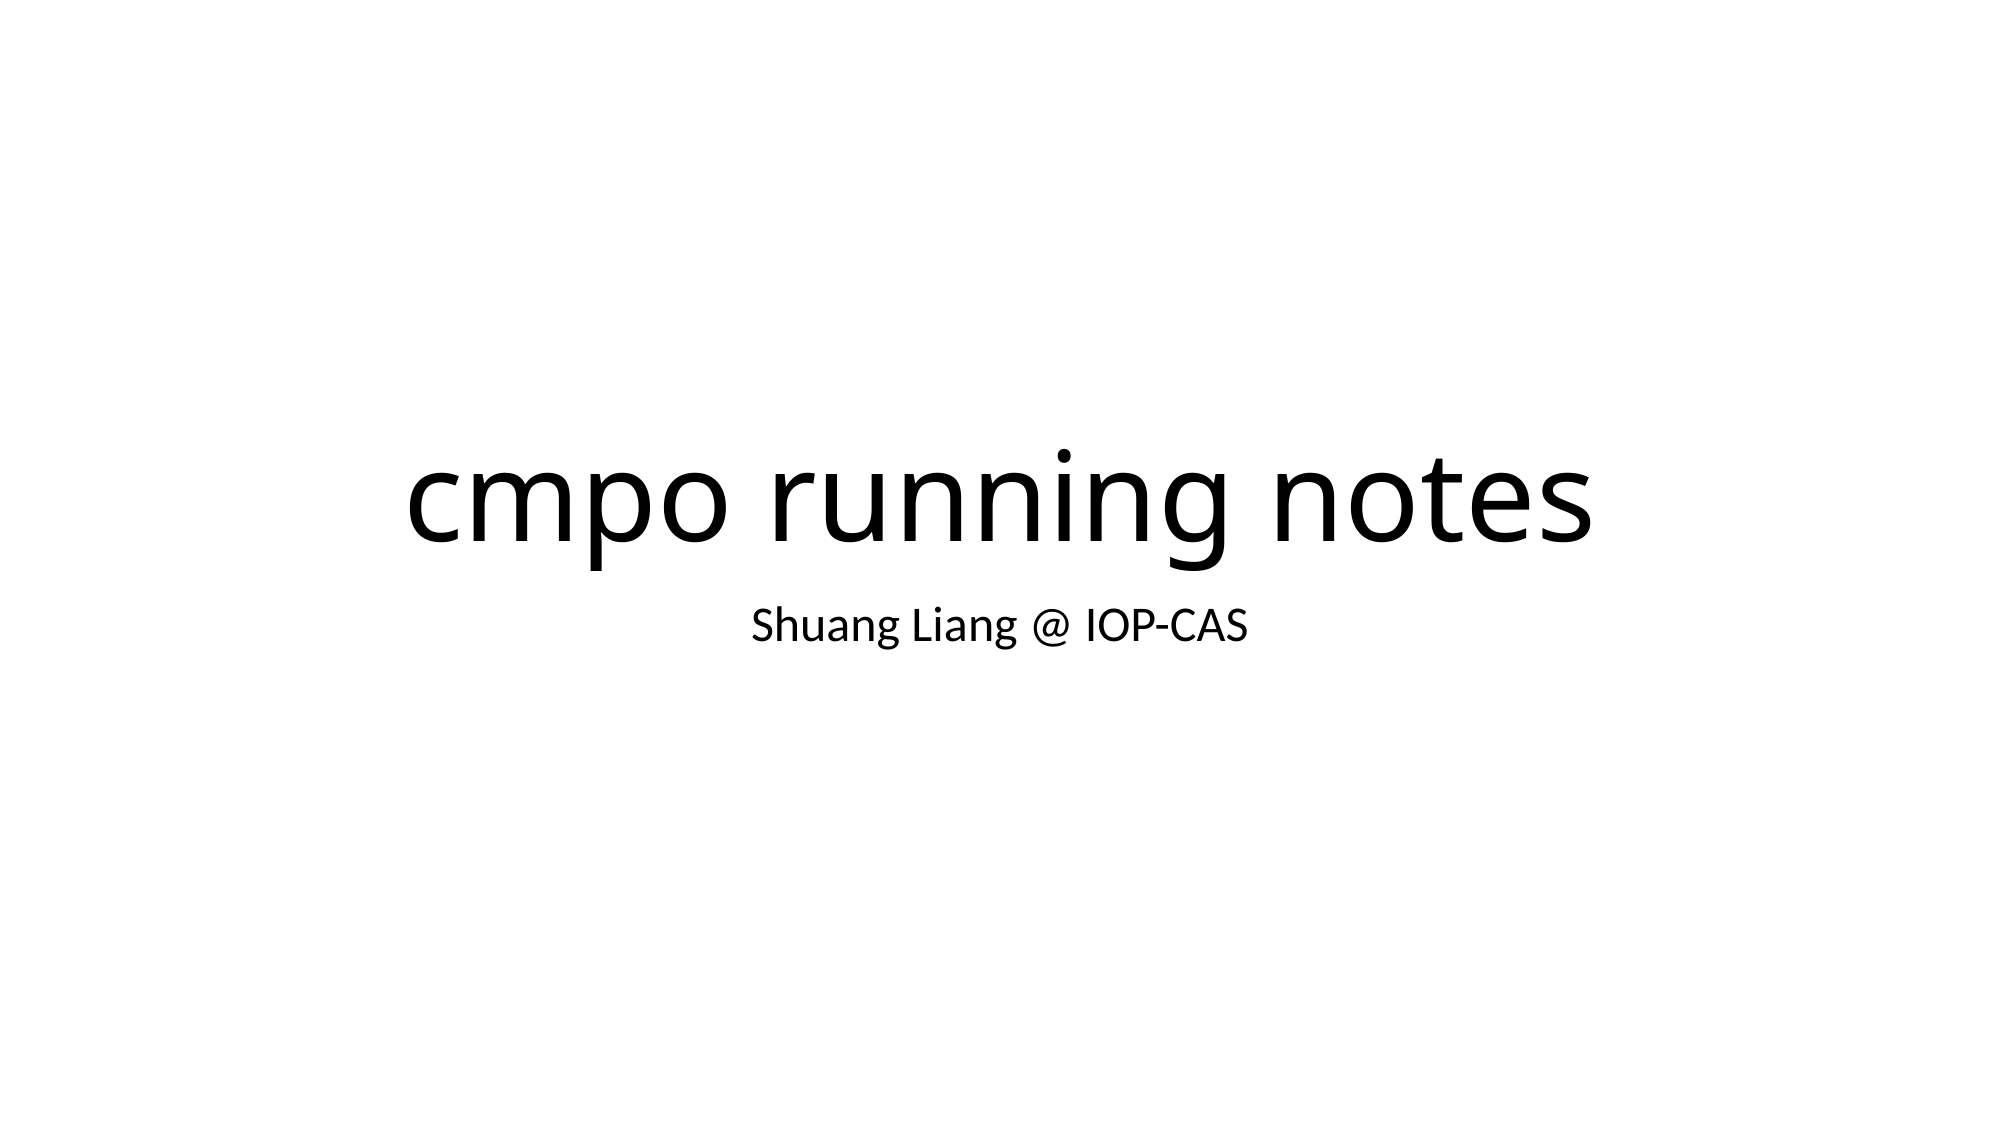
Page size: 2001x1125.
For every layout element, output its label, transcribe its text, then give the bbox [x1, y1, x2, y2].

subtitle Shuang Liang @ IOP-CAS [249, 590, 1750, 863]
title cmpo running notes [249, 184, 1750, 576]
